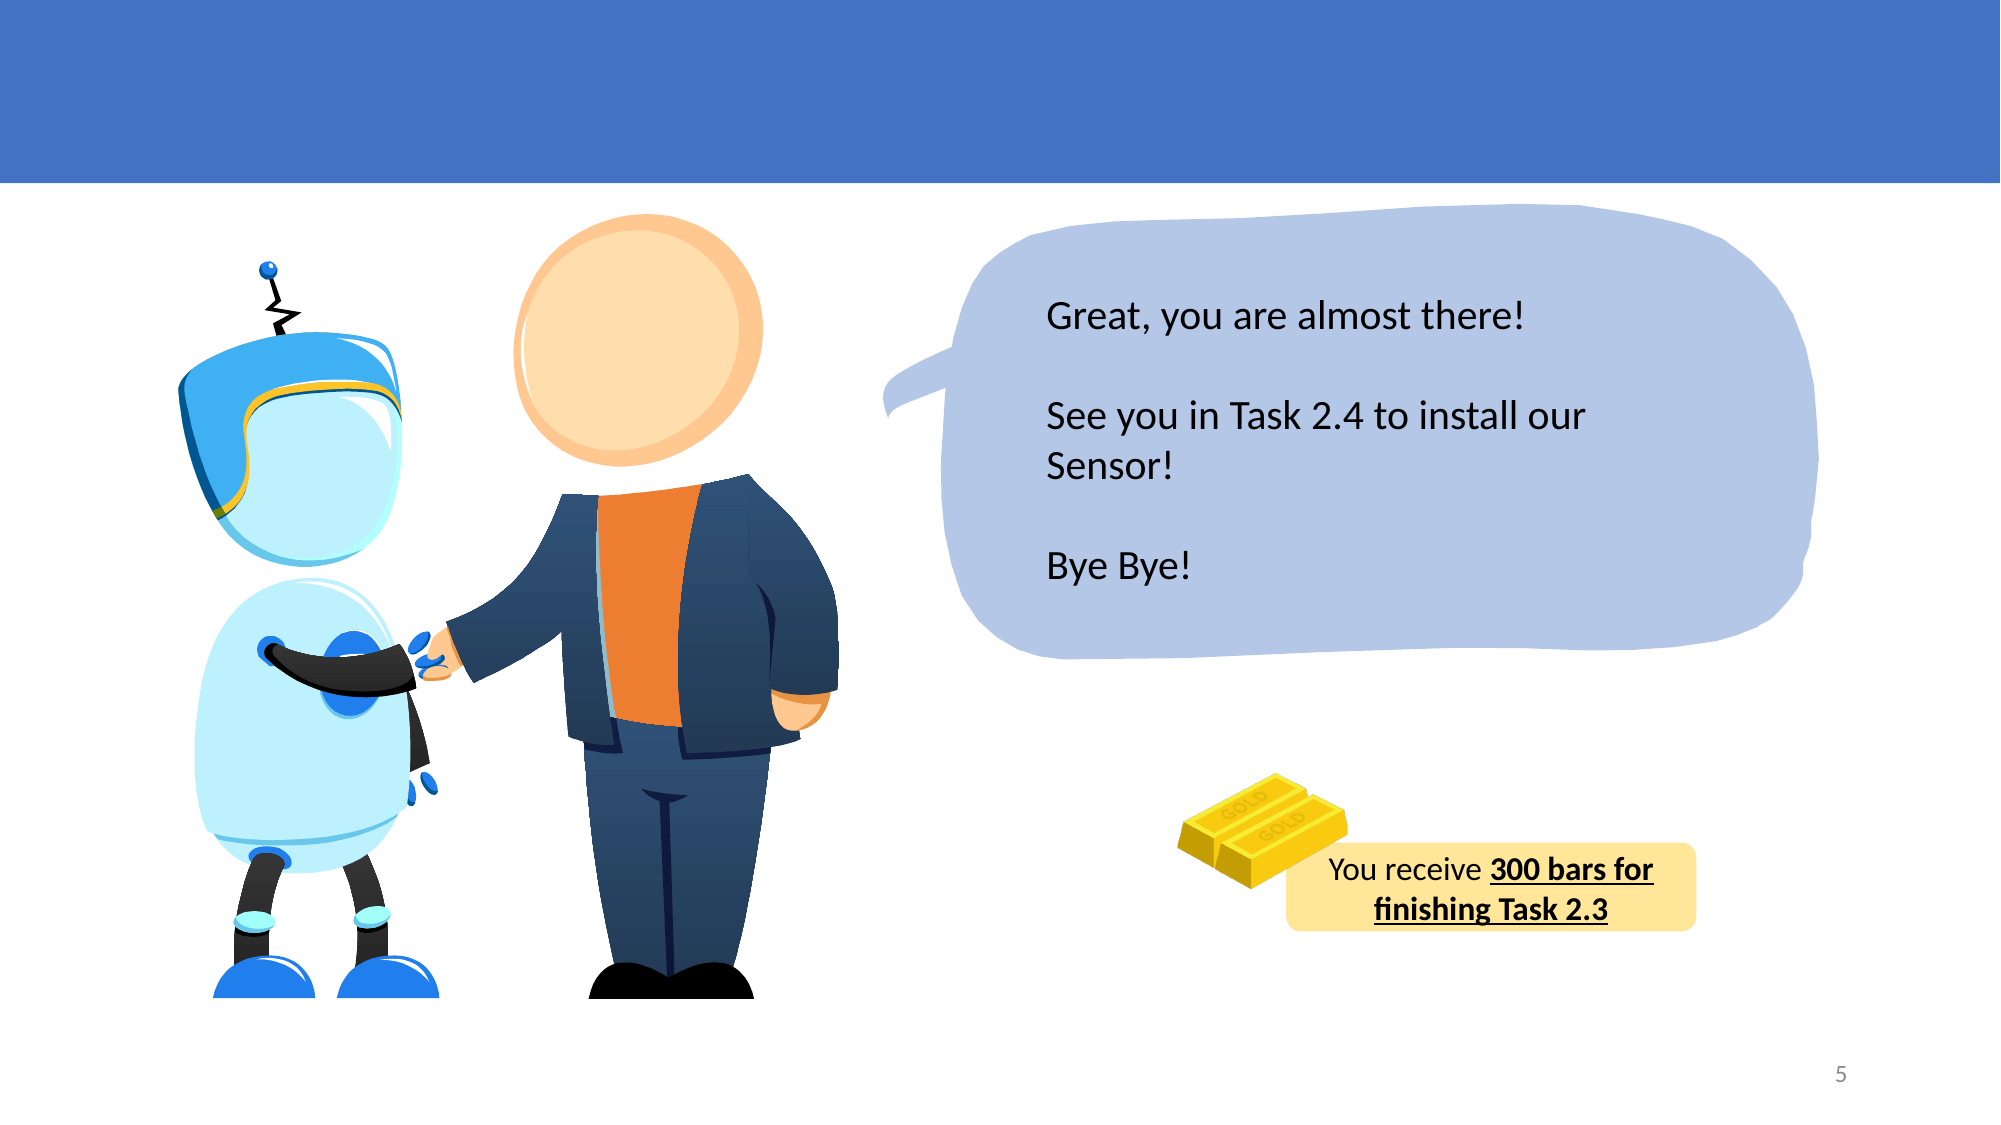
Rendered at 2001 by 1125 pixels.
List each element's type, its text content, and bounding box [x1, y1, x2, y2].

picture [1177, 773, 1348, 889]
slide_number 5 [1412, 1042, 1863, 1103]
text_box Great, you are almost there! See you in Task 2.4 to install our Sensor! Bye Bye! [1031, 280, 1732, 596]
text_box [883, 334, 998, 421]
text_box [178, 214, 839, 999]
text_box [940, 203, 1819, 660]
text_box [0, 0, 2000, 184]
text_box You receive 300 bars for finishing Task 2.3 [1285, 841, 1698, 933]
